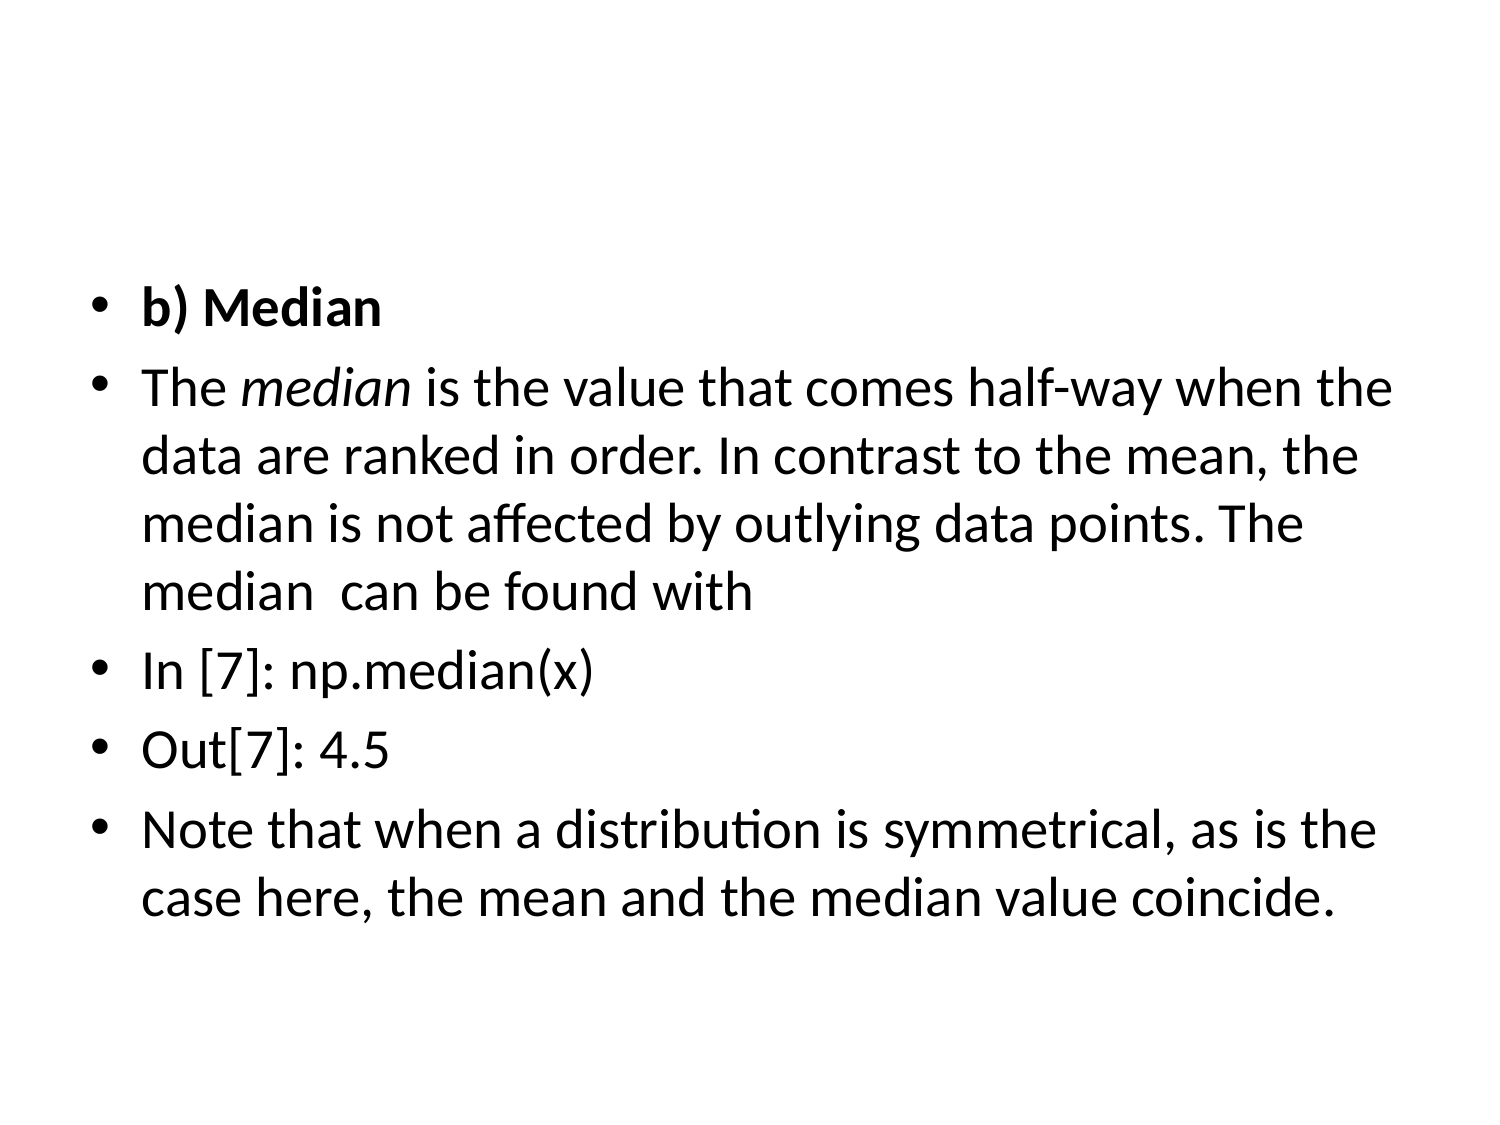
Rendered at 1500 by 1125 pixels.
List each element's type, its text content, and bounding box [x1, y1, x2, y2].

list b) Median The median is the value that comes half-way when the data are ranked in order. In contrast to the mean, the median is not affected by outlying data points. The median can be found with In [7]: np.median(x) Out[7]: 4.5 Note that when a distribution is symmetrical, as is the case here, the mean and the median value coincide. [75, 262, 1425, 1005]
